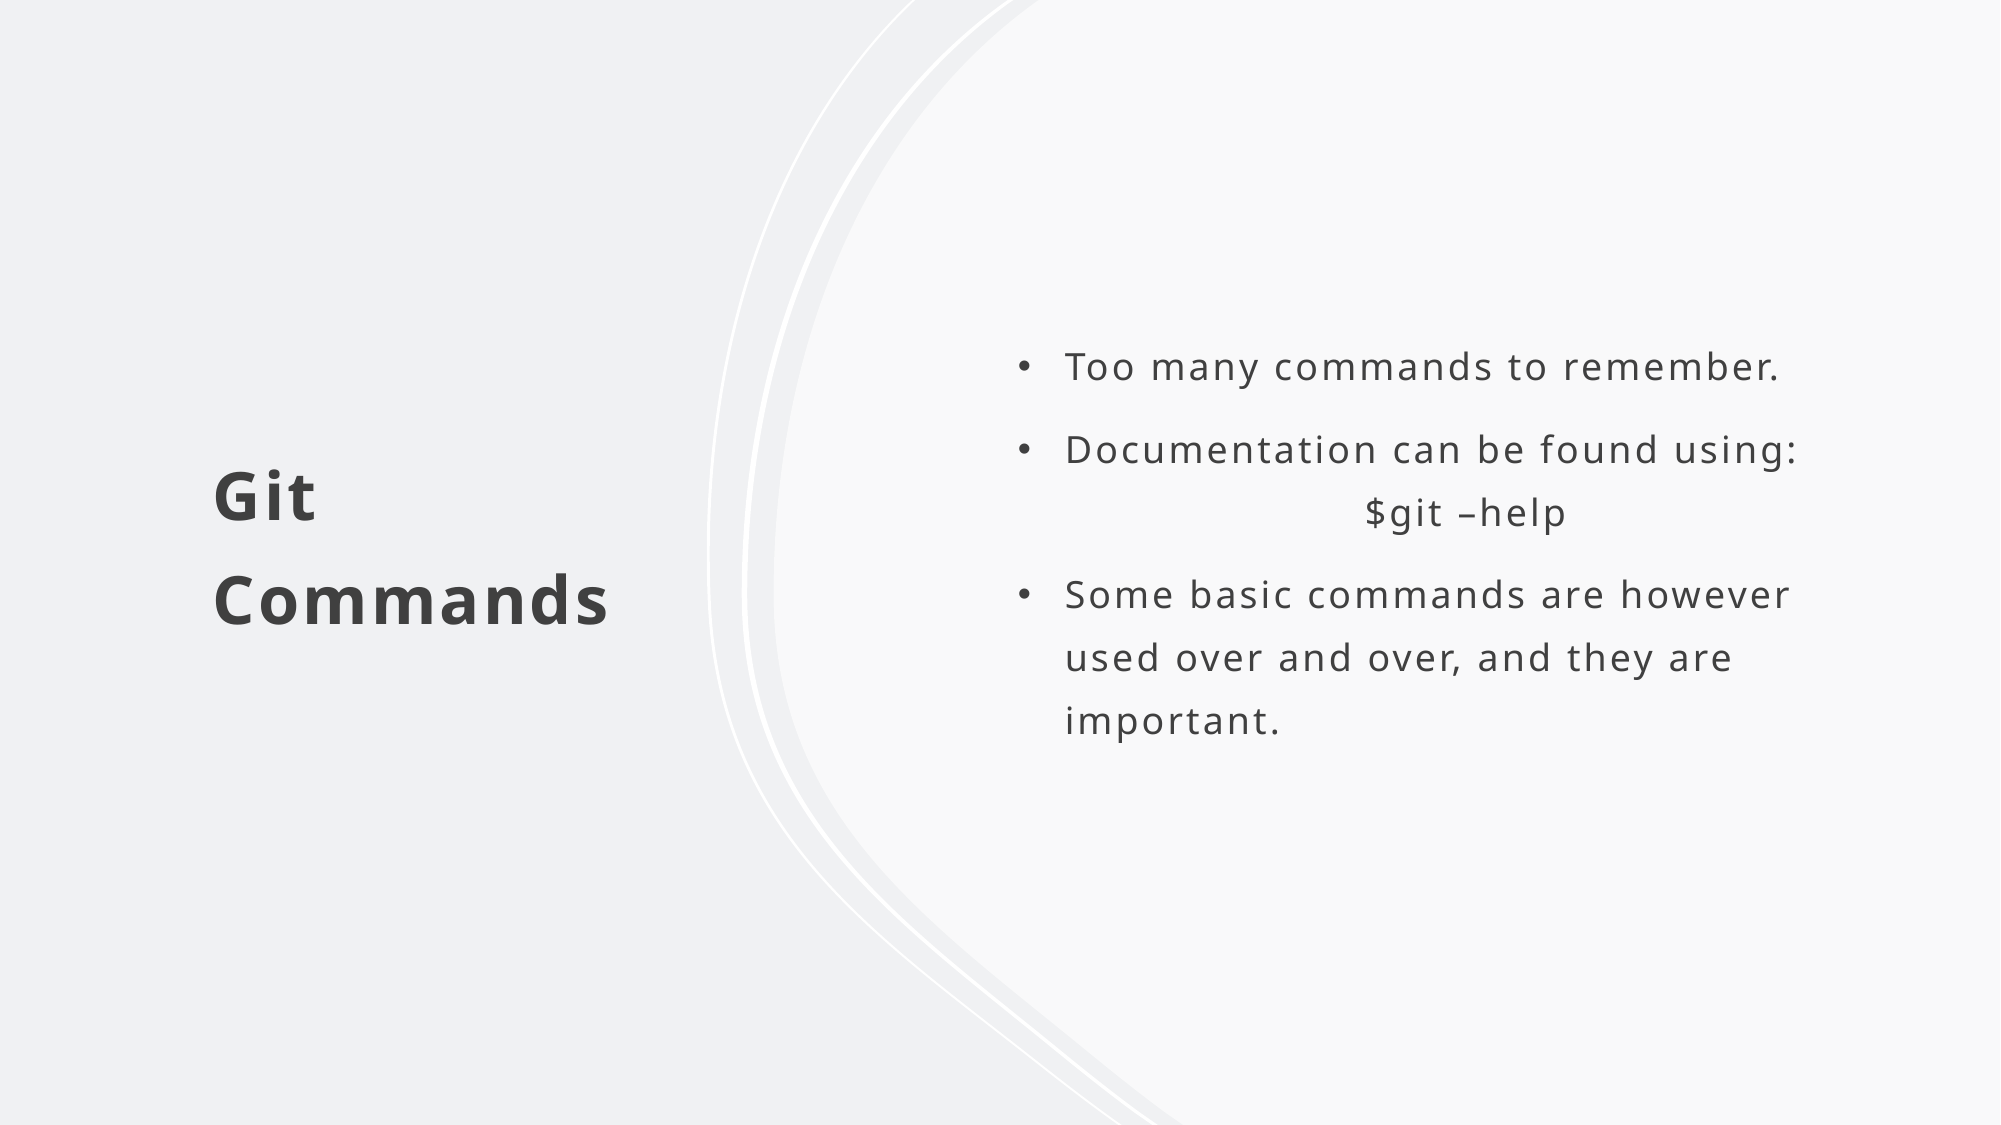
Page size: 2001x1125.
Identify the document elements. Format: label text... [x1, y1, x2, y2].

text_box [706, 0, 2000, 1125]
title Git Commands [194, 181, 690, 883]
text_box [0, 0, 706, 1125]
